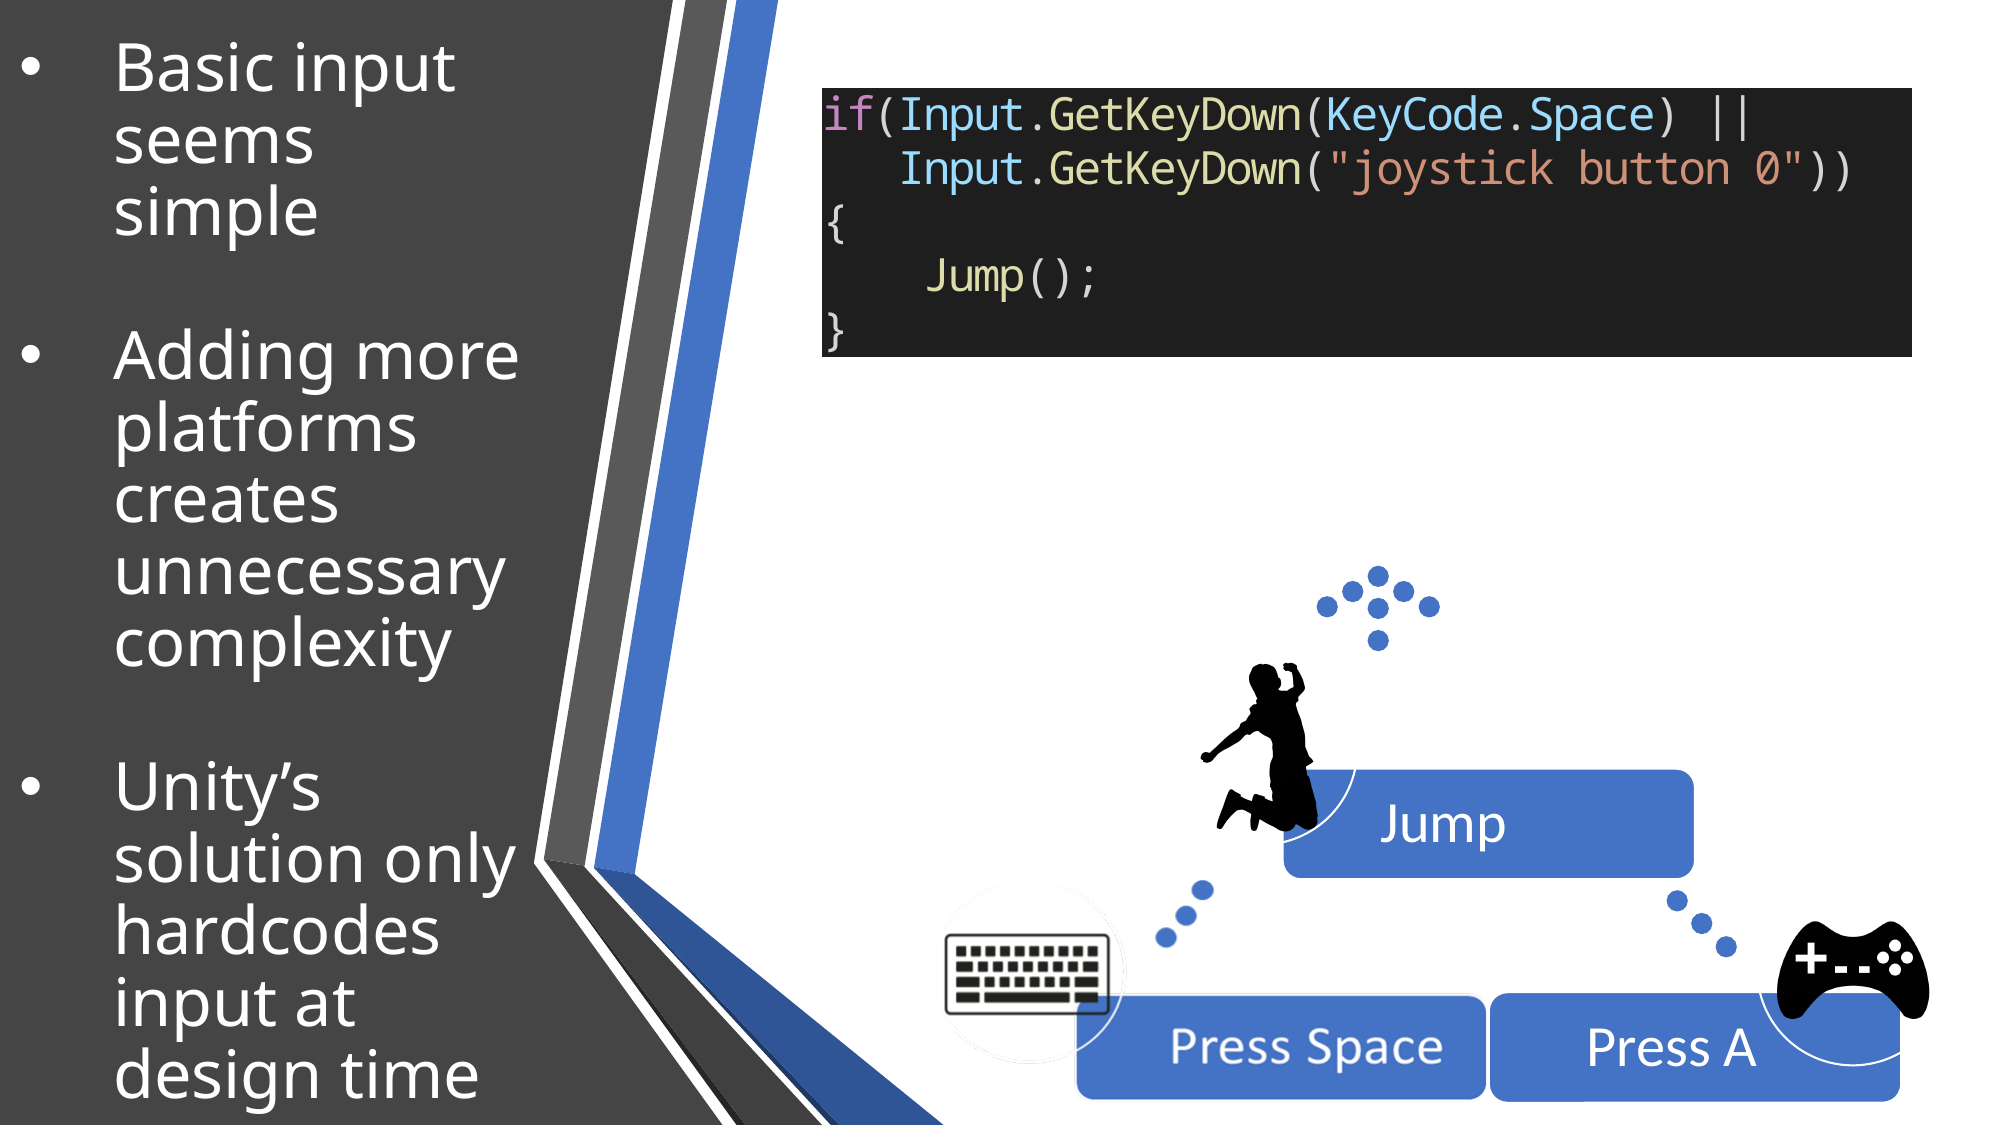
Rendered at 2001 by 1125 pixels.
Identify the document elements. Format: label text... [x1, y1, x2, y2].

text_box [0, 0, 543, 1125]
text_box Basic input seems simple Adding more platforms creates unnecessary complexity Unity’s solution only hardcodes input at design time [4, 71, 543, 1075]
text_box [543, 0, 944, 1125]
picture [821, 88, 1913, 357]
picture [932, 880, 1489, 1112]
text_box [950, 539, 1949, 1125]
